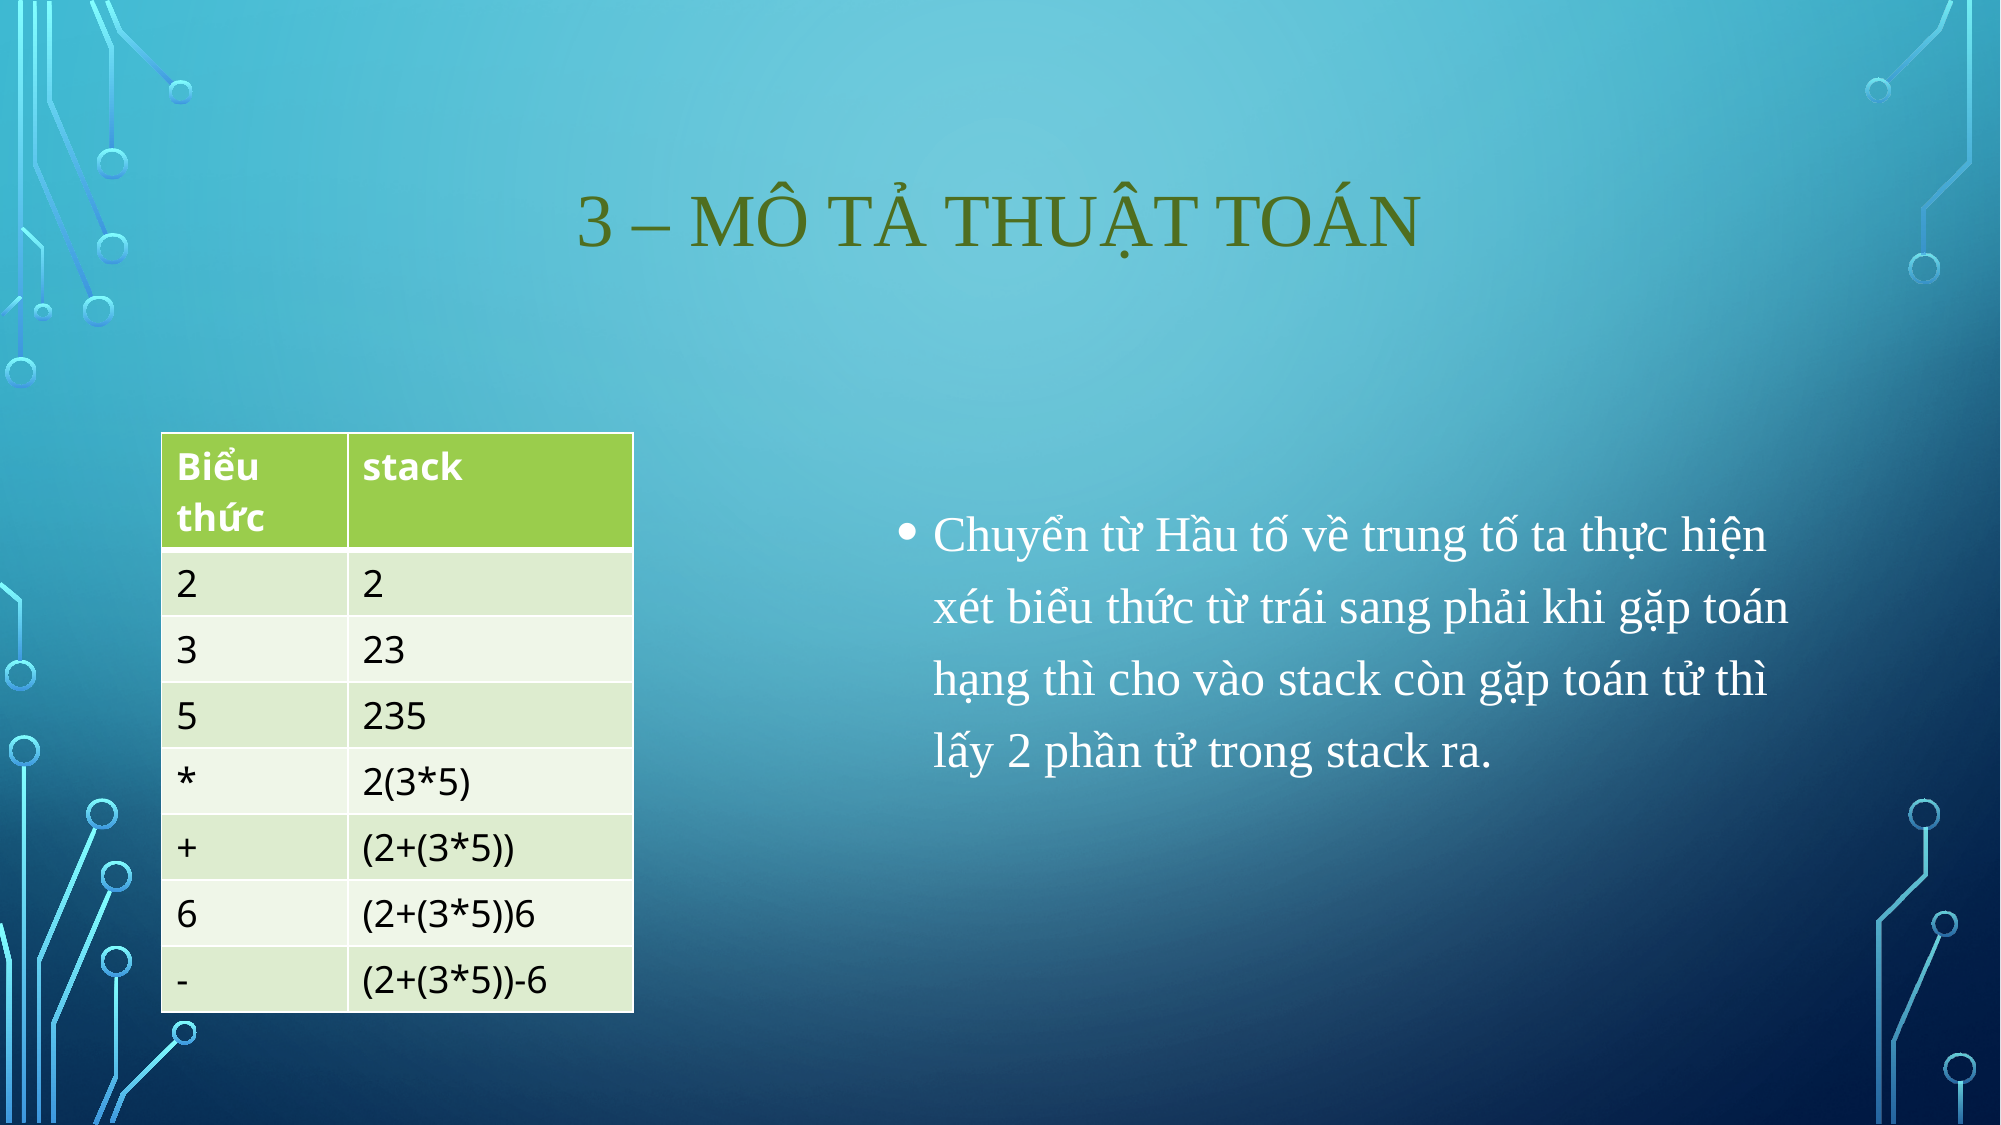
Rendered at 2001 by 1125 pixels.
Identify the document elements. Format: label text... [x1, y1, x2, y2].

table_cell 23 [349, 617, 632, 681]
table_cell (2+(3*5)) [349, 815, 632, 879]
table_header stack [349, 434, 632, 547]
table_cell 235 [349, 683, 632, 747]
table_cell 2(3*5) [349, 749, 632, 813]
table_header Biểu thức [162, 434, 347, 547]
table_cell - [162, 947, 347, 1011]
table_cell 2 [162, 553, 347, 615]
table_cell 5 [162, 683, 347, 747]
list Chuyển từ Hầu tố về trung tố ta thực hiện xét biểu thức từ trái sang phải khi gặp toán hạng thì cho vào stack còn gặp toán tử thì lấy 2 phần tử trong stack ra. [881, 481, 1813, 895]
table_cell (2+(3*5))-6 [349, 947, 632, 1011]
table_cell 3 [162, 617, 347, 681]
title 3 – Mô tả thuật toán [187, 101, 1813, 344]
table_cell * [162, 749, 347, 813]
table_cell (2+(3*5))6 [349, 881, 632, 945]
table_cell 2 [349, 553, 632, 615]
table_cell + [162, 815, 347, 879]
table_cell 6 [162, 881, 347, 945]
